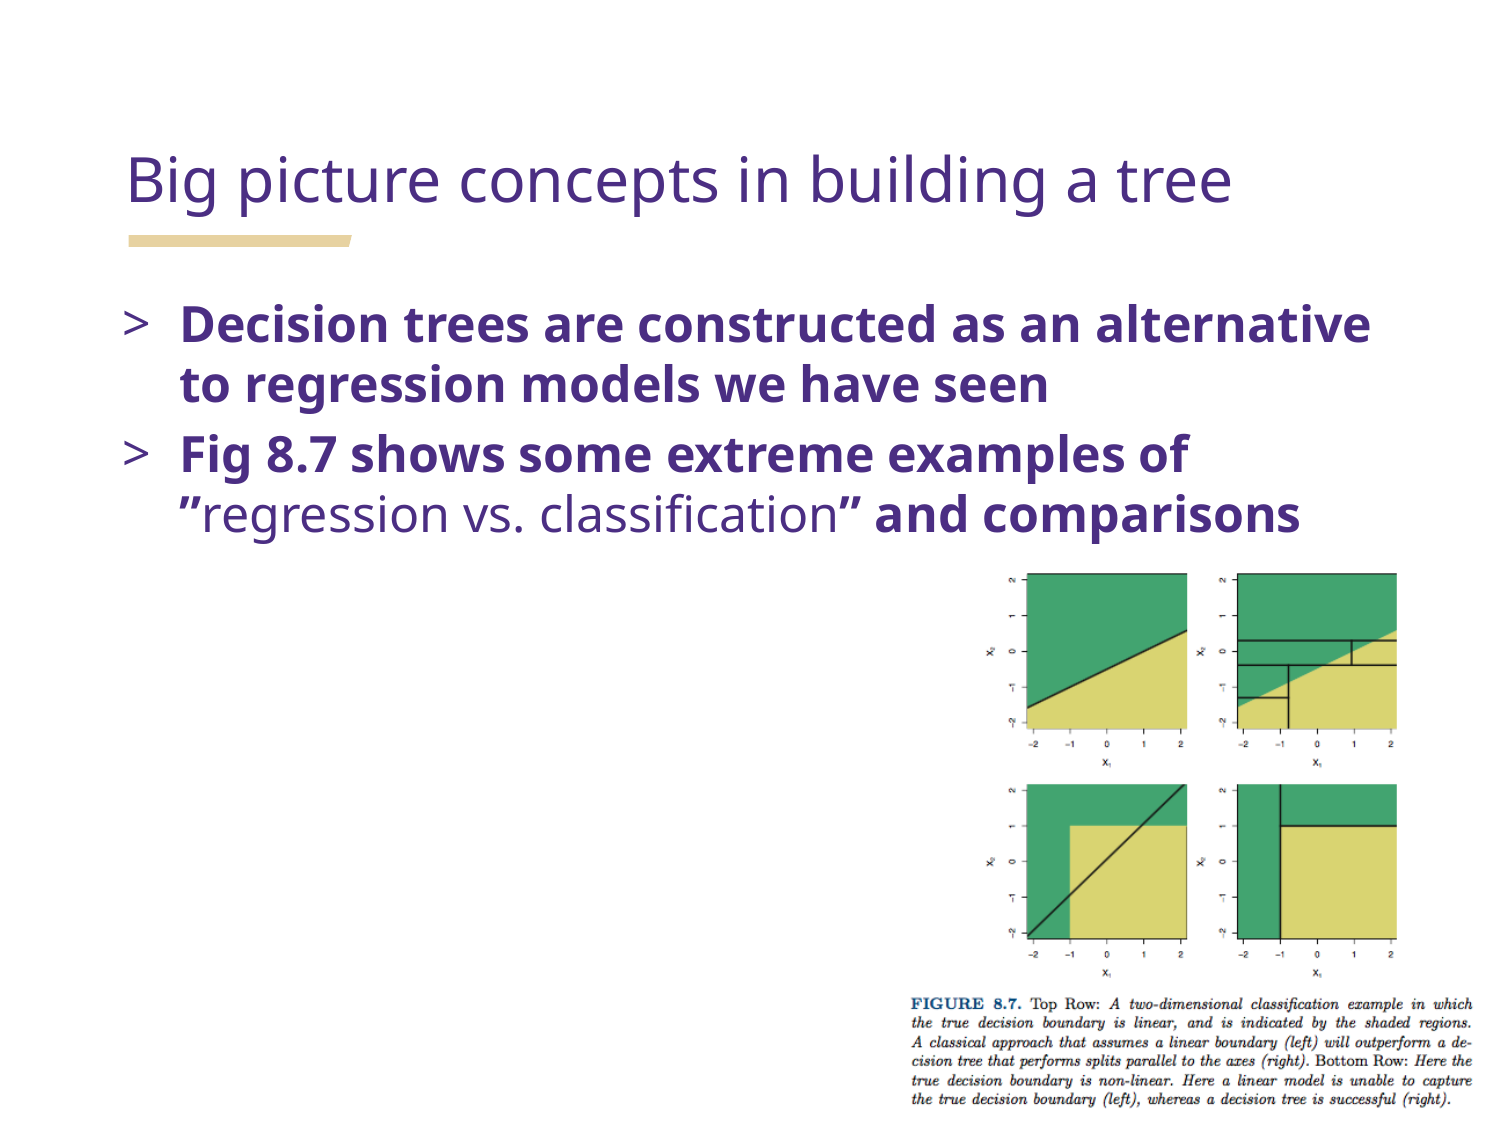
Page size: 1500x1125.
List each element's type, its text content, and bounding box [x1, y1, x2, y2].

picture [893, 556, 1500, 1125]
list Big picture concepts in building a tree [110, 60, 1453, 224]
list Decision trees are constructed as an alternative to regression models we have seen Fig 8.7 shows some extreme examples of ”regression vs. classification” and comparisons [108, 284, 1453, 944]
picture [128, 235, 352, 247]
